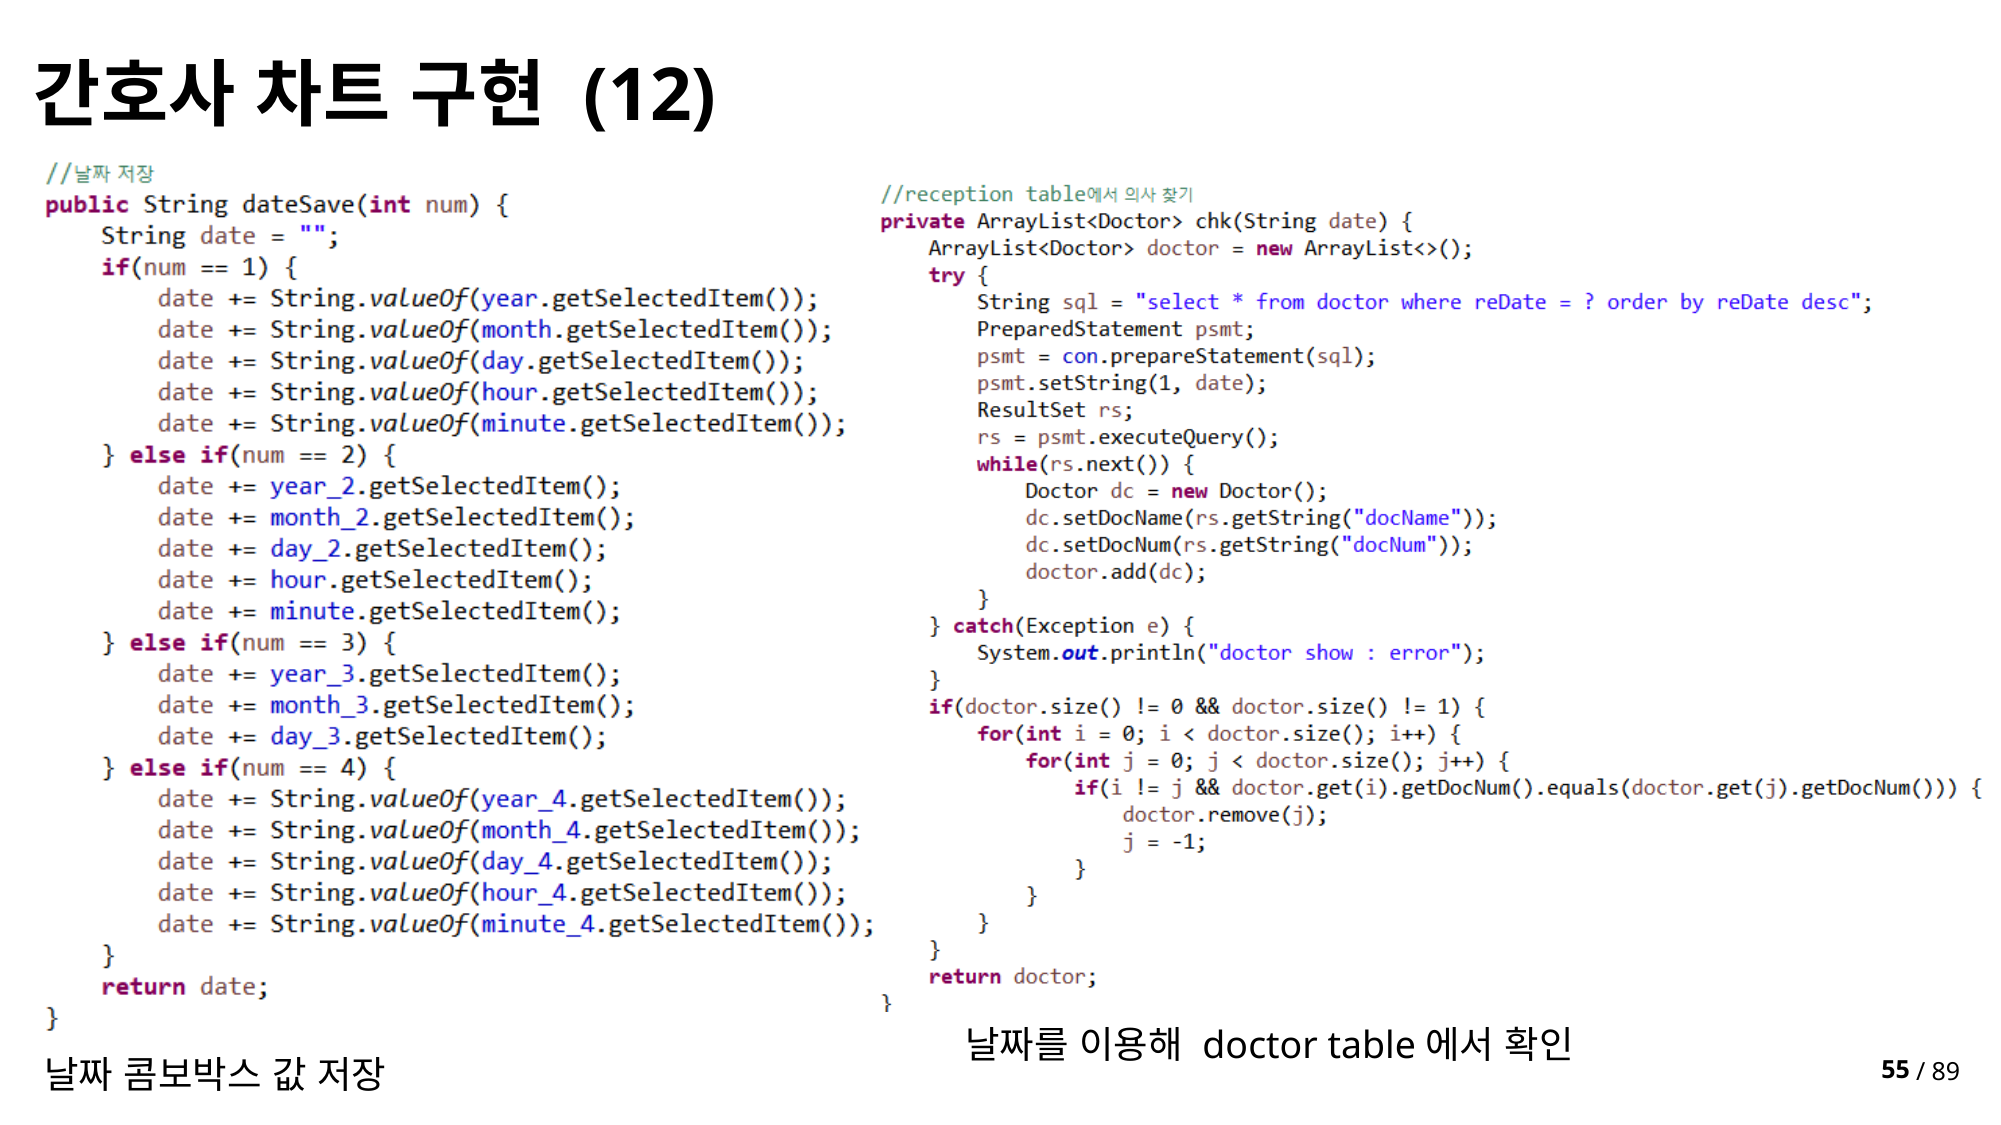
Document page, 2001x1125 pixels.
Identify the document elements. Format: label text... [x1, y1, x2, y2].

text_box 간호사 차트 구현 (12) [18, 40, 732, 143]
text_box 날짜를 이용해 doctor table에서 확인 [950, 1013, 1872, 1074]
picture [28, 144, 2000, 1045]
text_box 날짜 콤보박스 값 저장 [29, 1045, 951, 1104]
slide_number 55 [1475, 1041, 1925, 1101]
